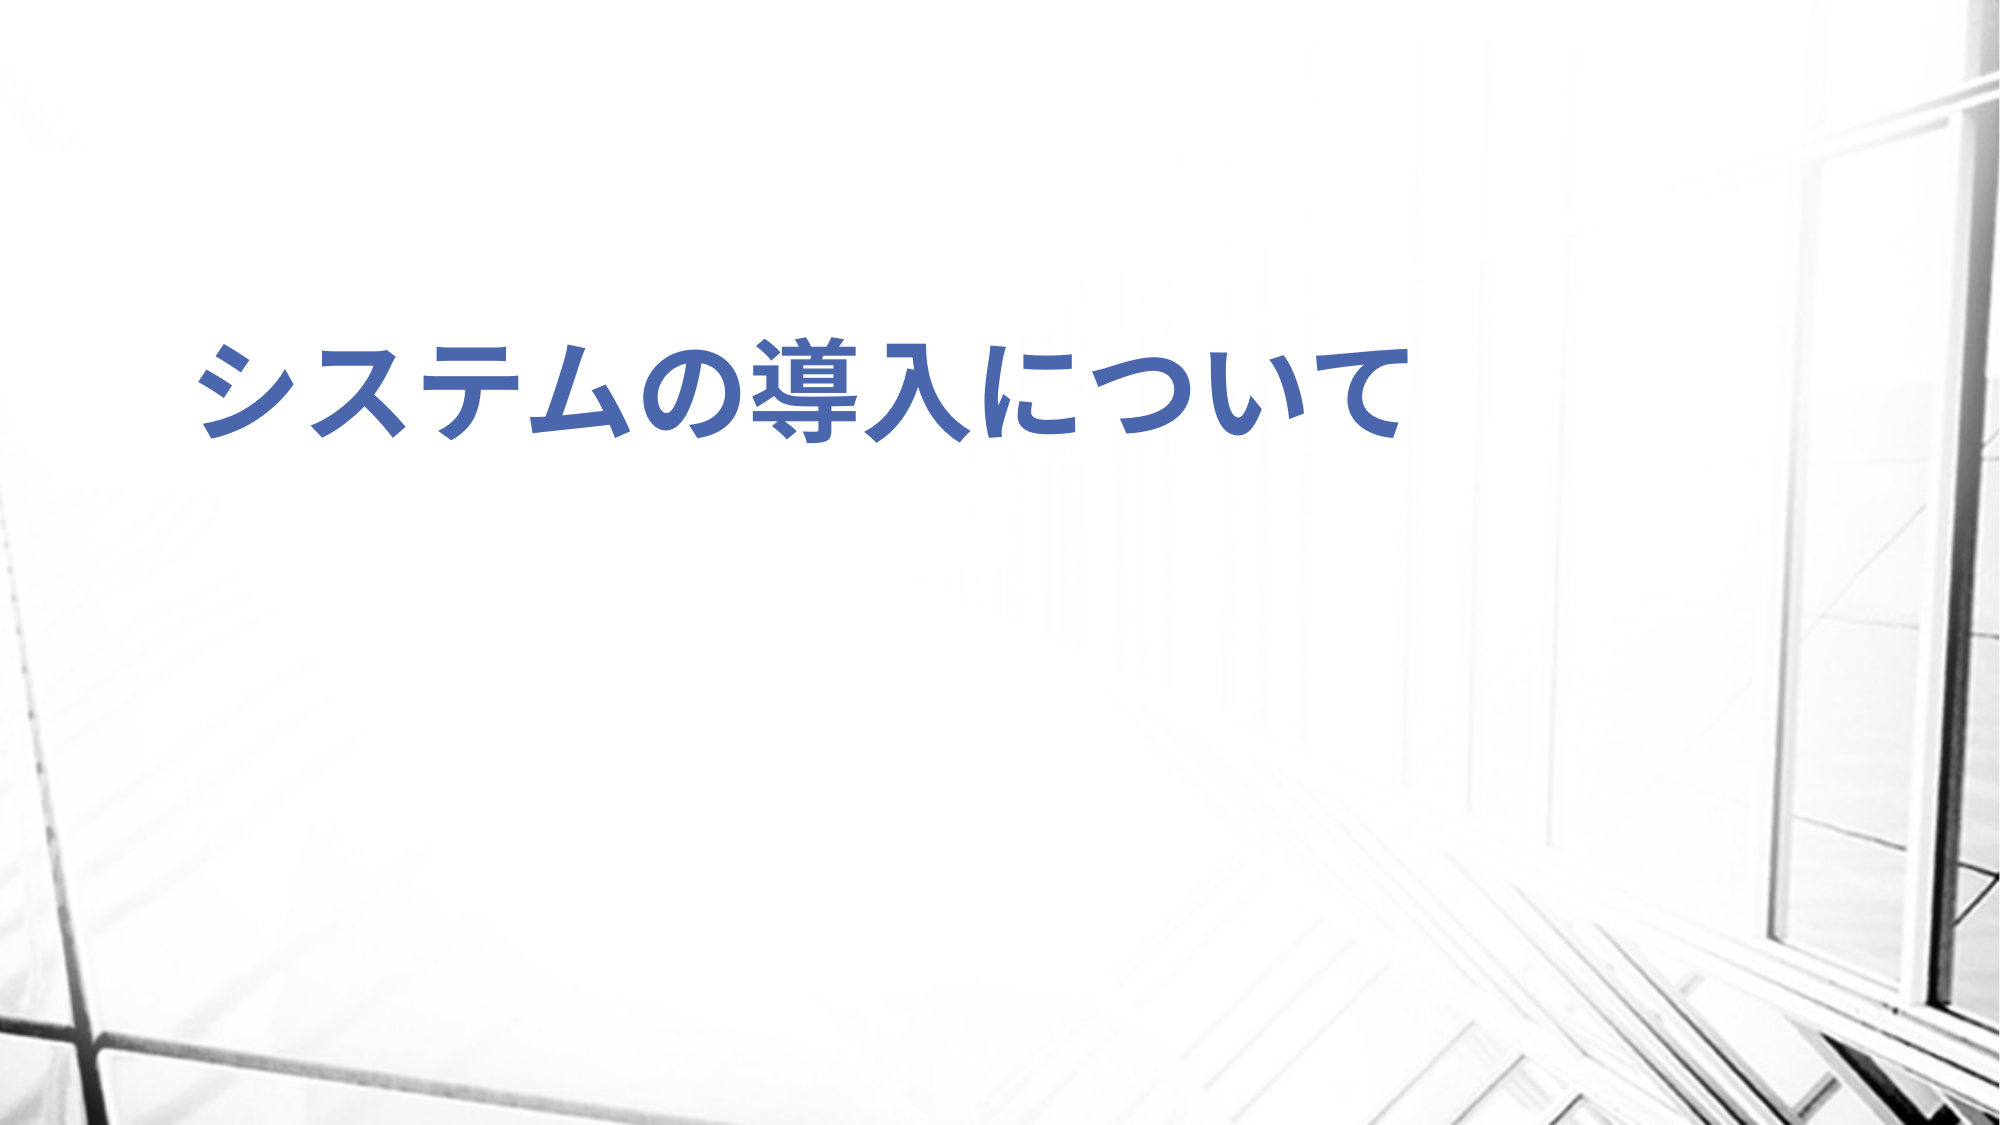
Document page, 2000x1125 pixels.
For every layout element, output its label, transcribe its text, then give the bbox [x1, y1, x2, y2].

picture [0, 0, 2000, 1125]
title システムの導入について [174, 87, 1600, 463]
